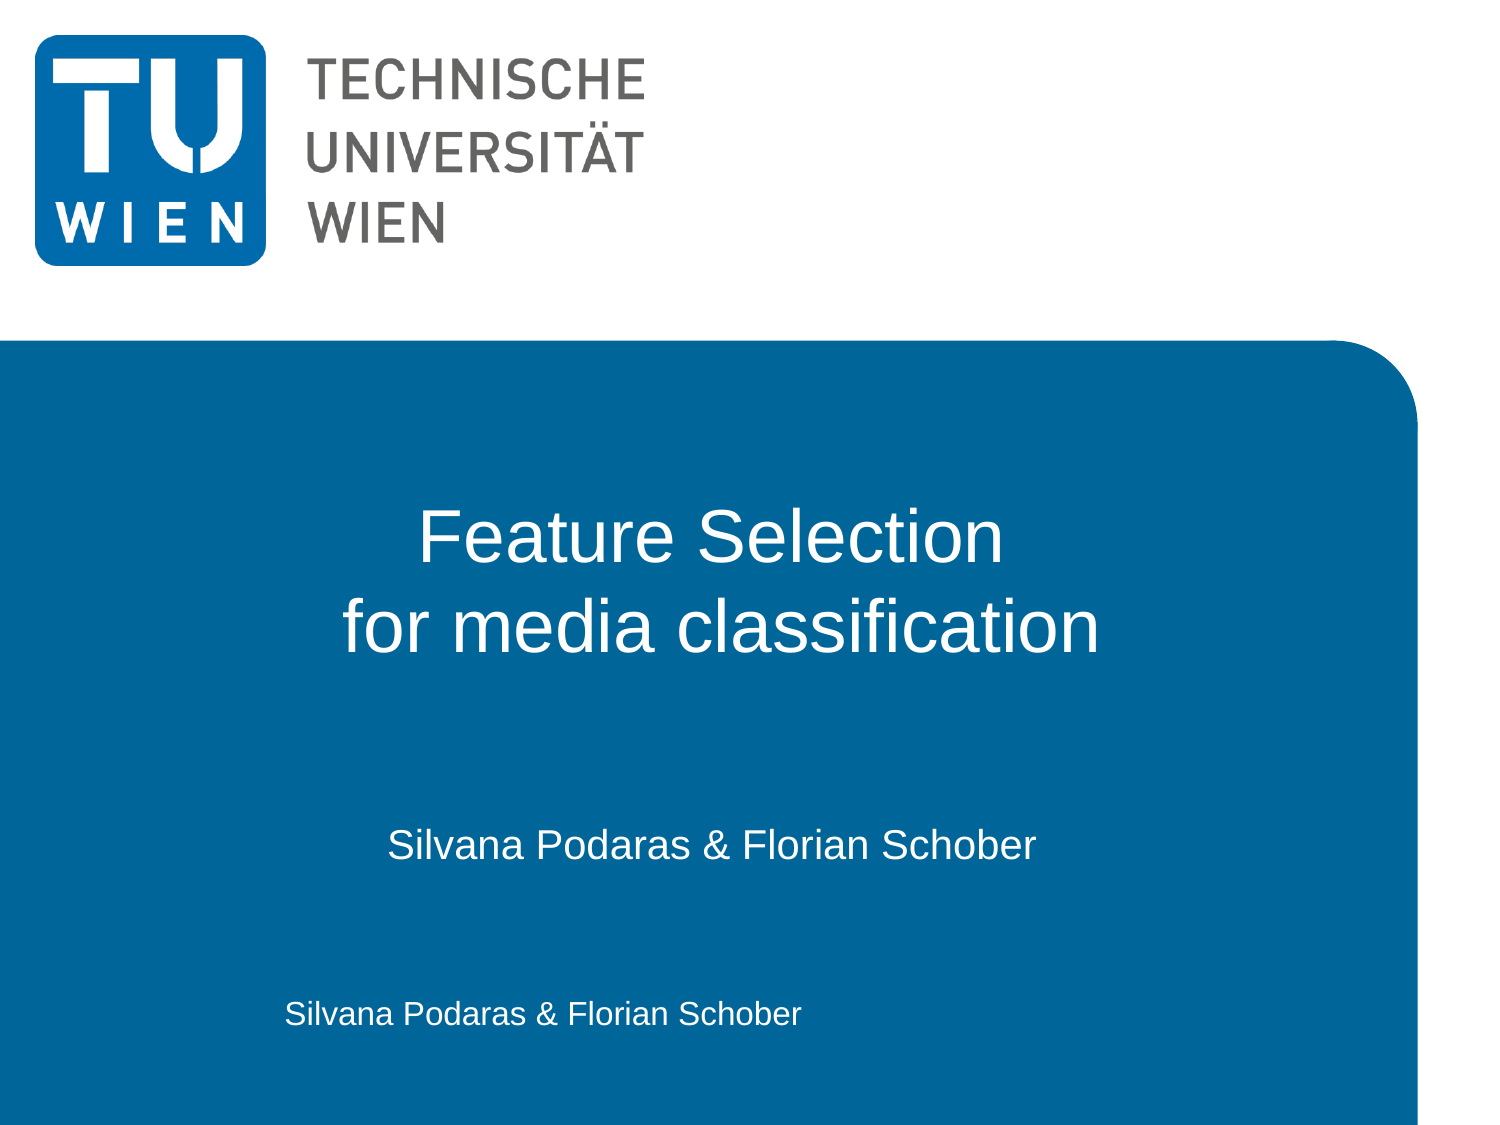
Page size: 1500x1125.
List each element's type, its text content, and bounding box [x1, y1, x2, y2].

footer Silvana Podaras & Florian Schober [269, 984, 988, 1103]
subtitle Silvana Podaras & Florian Schober [371, 810, 1105, 905]
picture [35, 35, 644, 266]
title Feature Selection for media classification [218, 479, 1227, 705]
